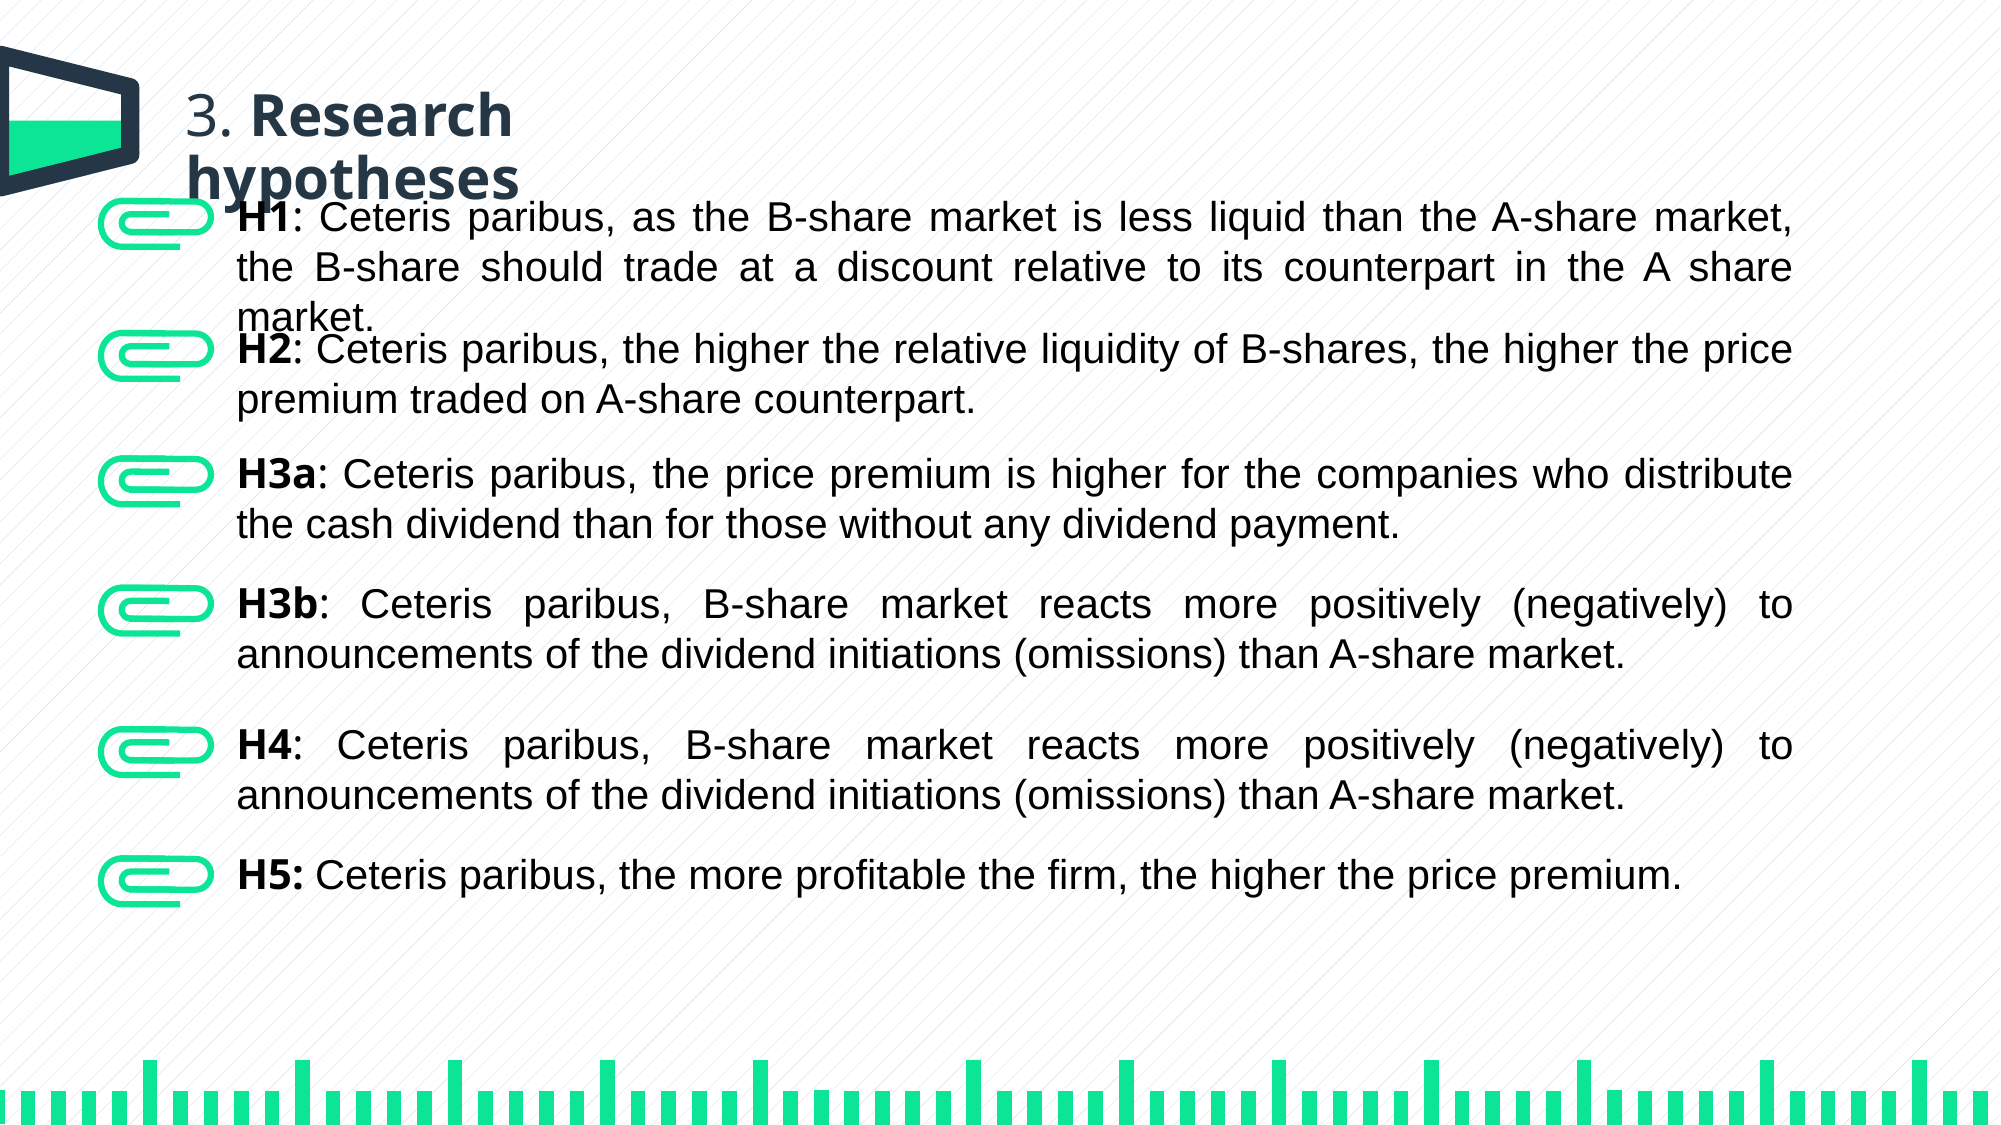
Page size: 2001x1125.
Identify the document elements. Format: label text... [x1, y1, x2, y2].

text_box H1: Ceteris paribus, as the B-share market is less liquid than the A-share market, the B-share should trade at a discount relative to its counterpart in the A share market. [221, 182, 1810, 314]
list 3. Research hypotheses [170, 78, 785, 158]
text_box H4: Ceteris paribus, B-share market reacts more positively (negatively) to announcements of the dividend initiations (omissions) than A-share market. [221, 710, 1810, 826]
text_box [100, 858, 211, 905]
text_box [100, 587, 211, 634]
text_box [100, 729, 211, 775]
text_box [100, 200, 211, 247]
text_box H3b: Ceteris paribus, B-share market reacts more positively (negatively) to announcements of the dividend initiations (omissions) than A-share market. [221, 569, 1810, 684]
text_box H2: Ceteris paribus, the higher the relative liquidity of B-shares, the higher the price premium traded on A-share counterpart. [221, 314, 1810, 430]
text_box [100, 458, 211, 505]
text_box H3a: Ceteris paribus, the price premium is higher for the companies who distribute the cash dividend than for those without any dividend payment. [221, 439, 1810, 555]
text_box H5: Ceteris paribus, the more profitable the firm, the higher the price premium. [221, 840, 1810, 905]
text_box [100, 332, 211, 379]
